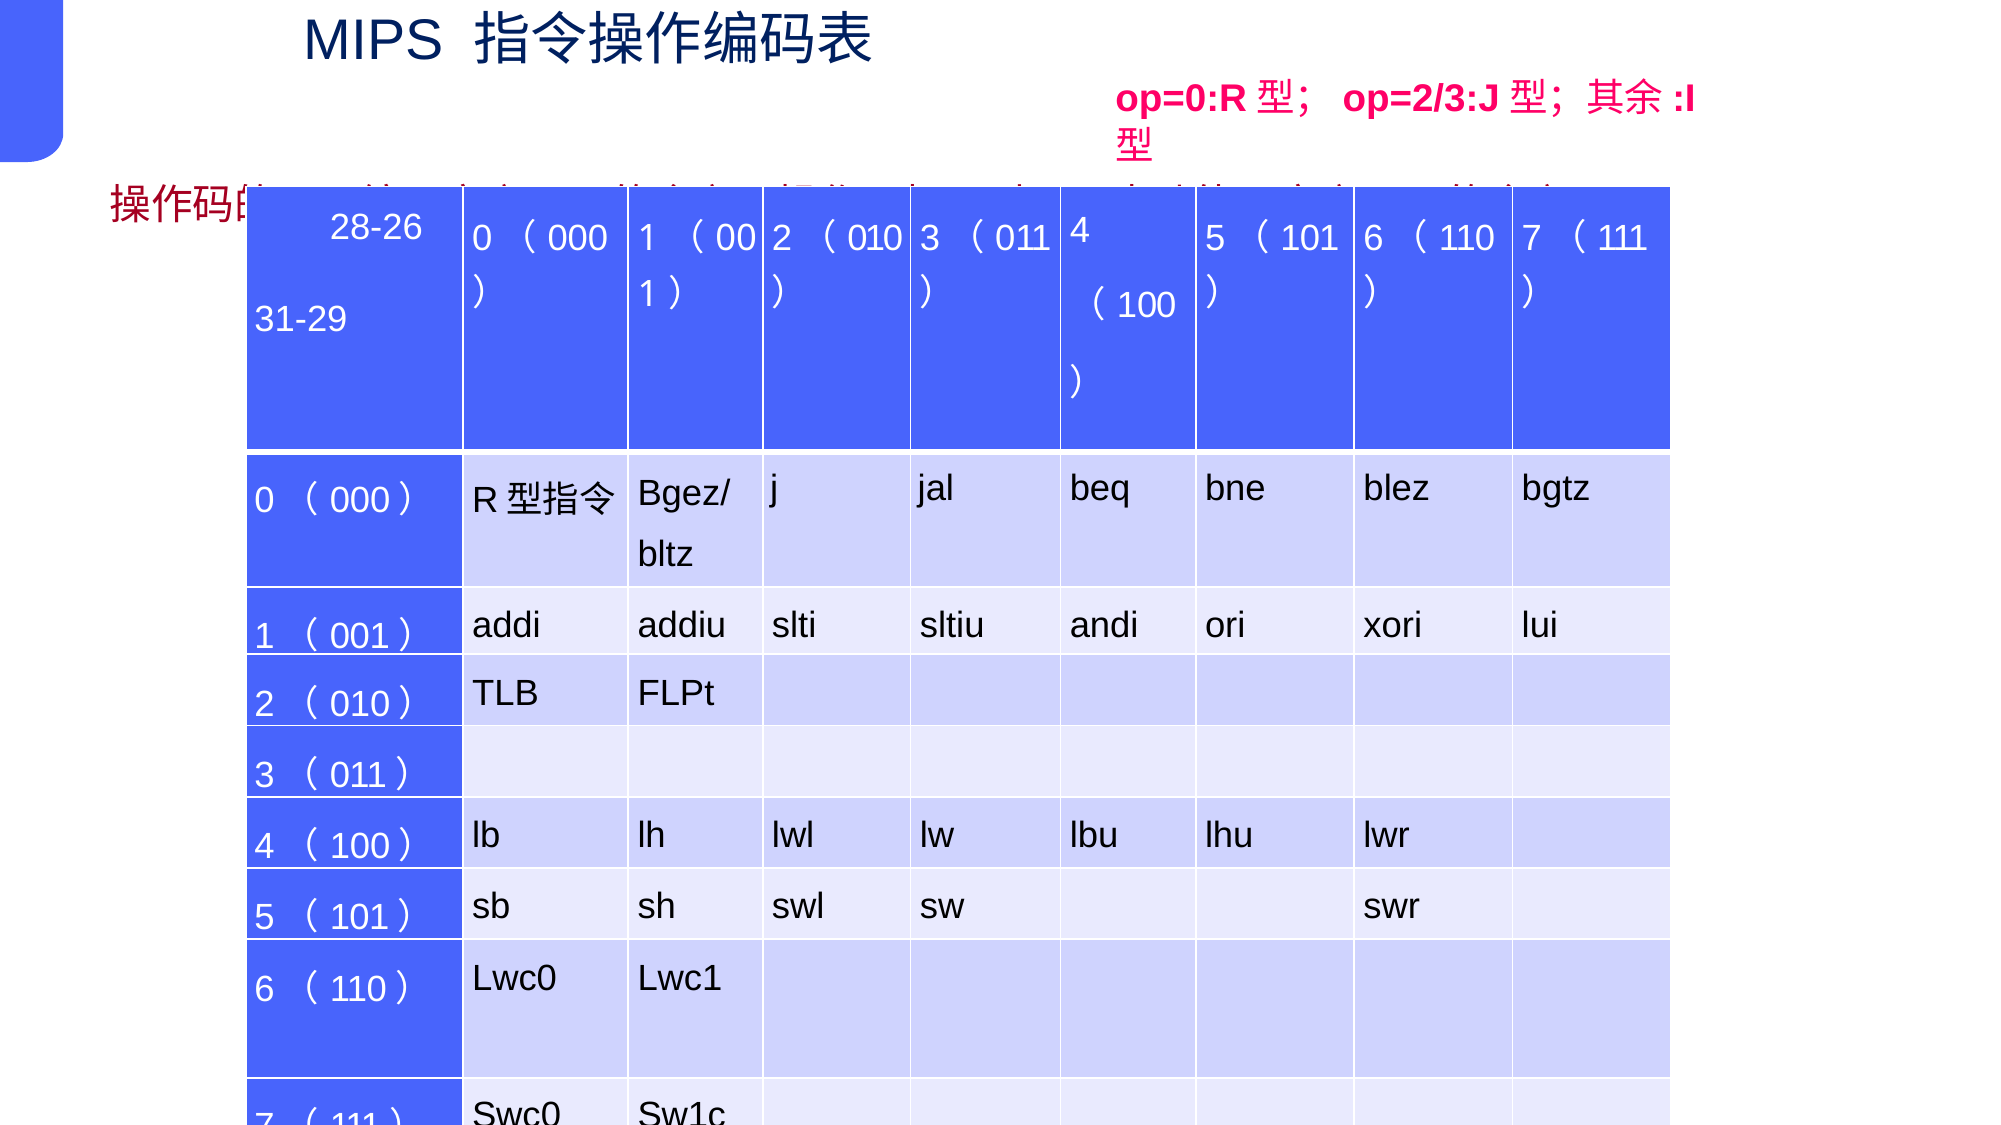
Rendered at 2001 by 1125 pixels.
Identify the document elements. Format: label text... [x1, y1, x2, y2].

table_cell [1355, 940, 1512, 1077]
table_cell [764, 726, 910, 796]
table_cell 7（111） [247, 1079, 462, 1125]
table_cell [1355, 655, 1512, 725]
table_cell blez [1355, 455, 1512, 586]
table_cell [911, 1079, 1060, 1125]
table_cell lwr [1355, 798, 1512, 867]
table_cell [1061, 655, 1195, 725]
table_header 28-26 31-29 [247, 187, 462, 449]
table_cell [1197, 869, 1353, 938]
table_cell swl [764, 869, 910, 938]
table_cell [764, 655, 910, 725]
table_cell addi [464, 588, 627, 653]
table_cell [1513, 726, 1670, 796]
table_header 7（111） [1513, 187, 1670, 449]
table_cell 2（010） [247, 655, 462, 725]
table_cell 4（100） [247, 798, 462, 867]
table_cell [1513, 1079, 1670, 1125]
table_cell 3（011） [247, 726, 462, 796]
table_cell beq [1061, 455, 1195, 586]
table_cell [1197, 655, 1353, 725]
table_cell [911, 940, 1060, 1077]
table_cell bne [1197, 455, 1353, 586]
table_cell Bgez/ bltz [629, 455, 762, 586]
table_header 6（110） [1355, 187, 1512, 449]
table_cell [1061, 940, 1195, 1077]
table_cell lb [464, 798, 627, 867]
table_cell xori [1355, 588, 1512, 653]
table_cell [1061, 869, 1195, 938]
table_cell [911, 655, 1060, 725]
table_cell sltiu [911, 588, 1060, 653]
table_cell lui [1513, 588, 1670, 653]
table_cell [1355, 726, 1512, 796]
table_cell R型指令 [464, 455, 627, 586]
table_cell [911, 726, 1060, 796]
table_cell Swc0 [464, 1079, 627, 1125]
table_cell jal [911, 455, 1060, 586]
table_cell 0（000） [247, 455, 462, 586]
table_cell Lwc0 [464, 940, 627, 1077]
table_cell j [764, 455, 910, 586]
table_cell andi [1061, 588, 1195, 653]
table_cell sw [911, 869, 1060, 938]
table_cell [1197, 726, 1353, 796]
table_cell lw [911, 798, 1060, 867]
table_cell [1061, 726, 1195, 796]
table_cell slti [764, 588, 910, 653]
table_cell lbu [1061, 798, 1195, 867]
table_cell [1513, 655, 1670, 725]
table_cell Sw1c [629, 1079, 762, 1125]
table_header 5（101） [1197, 187, 1353, 449]
table_cell 1（001） [247, 588, 462, 653]
table_cell addiu [629, 588, 762, 653]
table_cell [764, 1079, 910, 1125]
table_cell [1197, 1079, 1353, 1125]
table_cell [1197, 940, 1353, 1077]
table_cell ori [1197, 588, 1353, 653]
table_header 3（011） [911, 187, 1060, 449]
table_cell bgtz [1513, 455, 1670, 586]
table_cell [1513, 869, 1670, 938]
table_cell Lwc1 [629, 940, 762, 1077]
table_cell 6（110） [247, 940, 462, 1077]
table_header 4 （100） [1061, 187, 1195, 449]
table_cell [1513, 798, 1670, 867]
text_box MIPS 指令操作编码表 op=0:R型；op=2/3:J型；其余:I型 操作码的不同编码定义不同的含义，操作码相同时，再由功能码定义不同的含义! [0, 0, 1715, 228]
table_header 0（000） [464, 187, 627, 449]
table_cell [1513, 940, 1670, 1077]
table_cell sh [629, 869, 762, 938]
table_cell [764, 940, 910, 1077]
table_cell lwl [764, 798, 910, 867]
table_cell [464, 726, 627, 796]
table_cell FLPt [629, 655, 762, 725]
table_cell lh [629, 798, 762, 867]
table_cell [1061, 1079, 1195, 1125]
table_cell TLB [464, 655, 627, 725]
table_cell lhu [1197, 798, 1353, 867]
table_header 2（010） [764, 187, 910, 449]
table_header 1（001） [629, 187, 762, 449]
table_cell swr [1355, 869, 1512, 938]
table_cell 5（101） [247, 869, 462, 938]
table_cell sb [464, 869, 627, 938]
table_cell [1355, 1079, 1512, 1125]
table_cell [629, 726, 762, 796]
